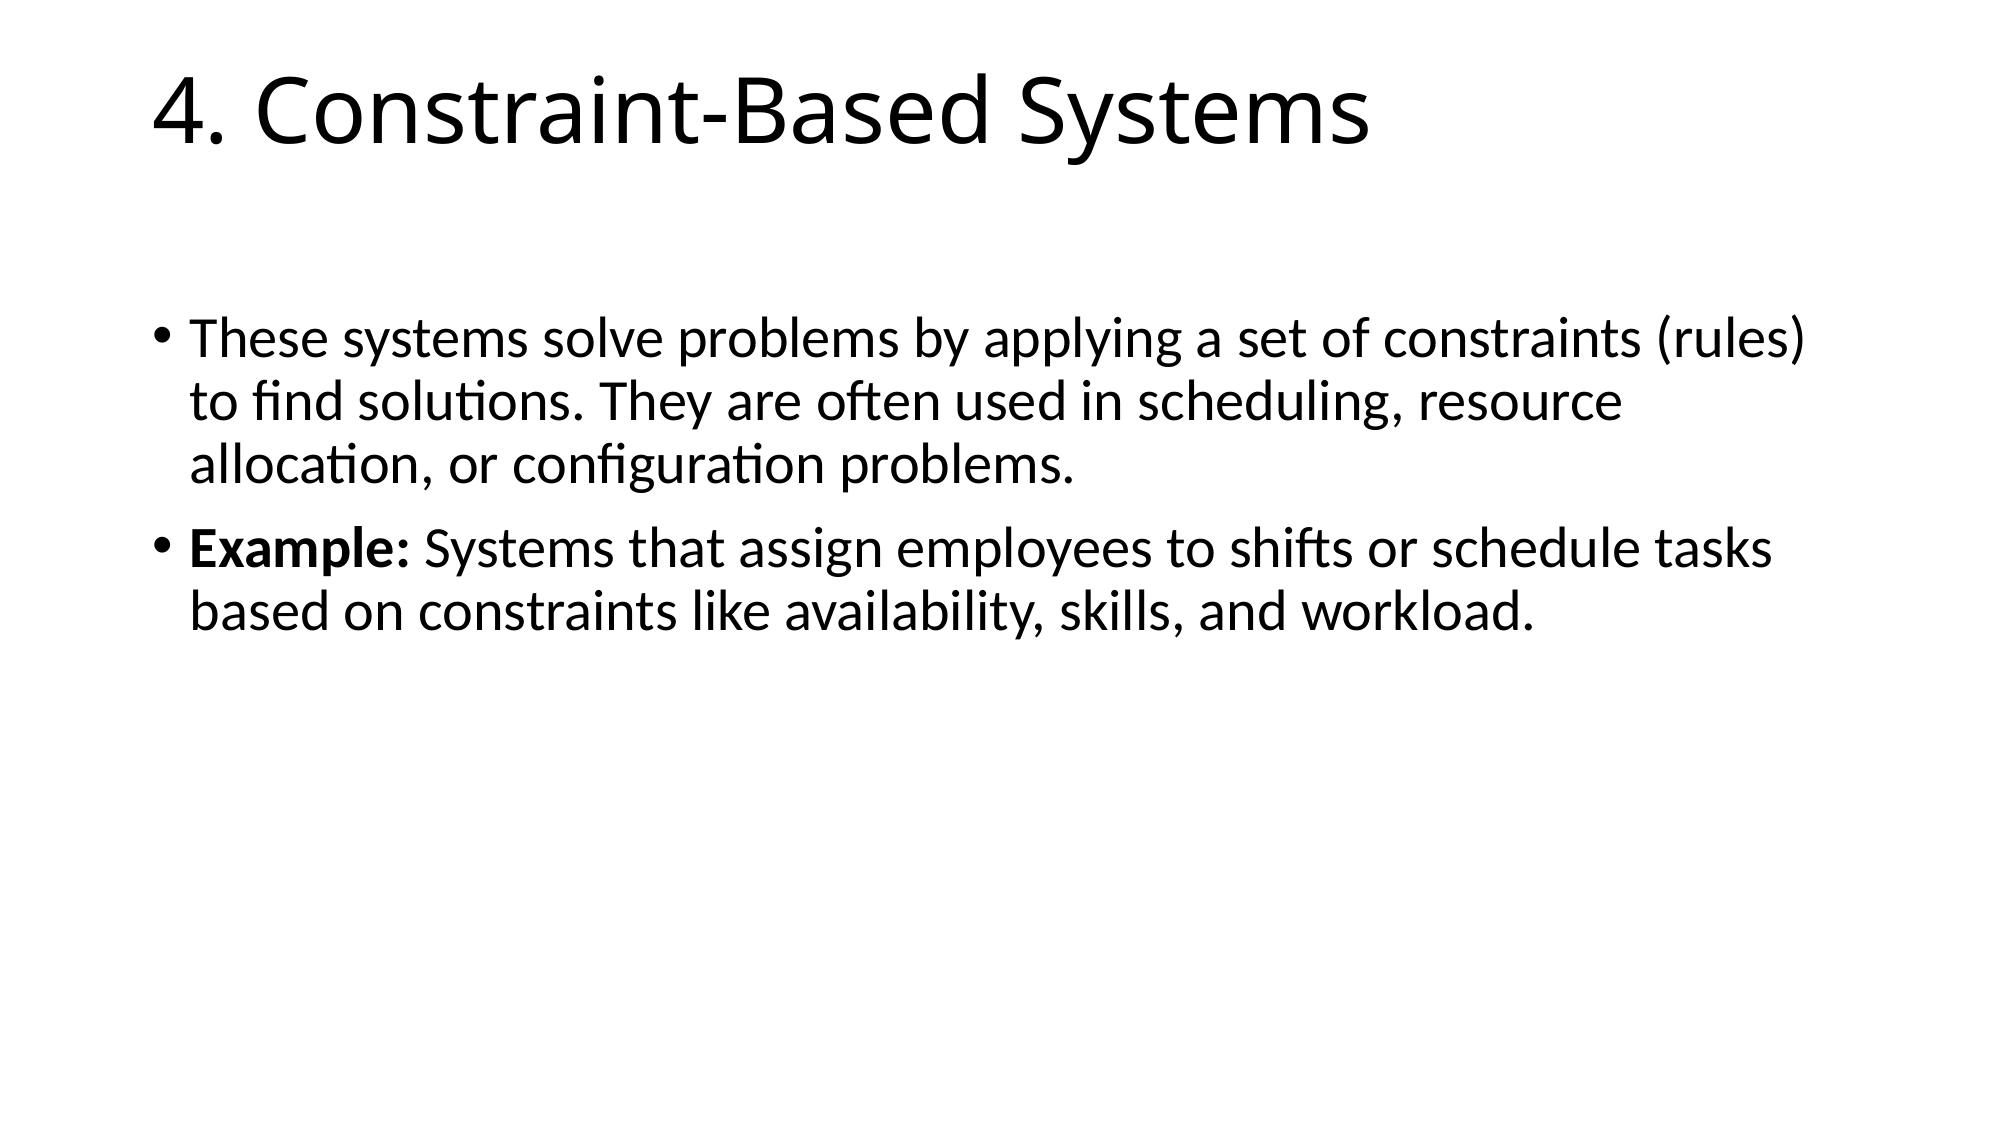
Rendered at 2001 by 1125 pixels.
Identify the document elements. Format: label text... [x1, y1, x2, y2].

title 4. Constraint-Based Systems [137, 59, 1863, 278]
list These systems solve problems by applying a set of constraints (rules) to find solutions. They are often used in scheduling, resource allocation, or configuration problems. Example: Systems that assign employees to shifts or schedule tasks based on constraints like availability, skills, and workload. [137, 299, 1863, 1014]
